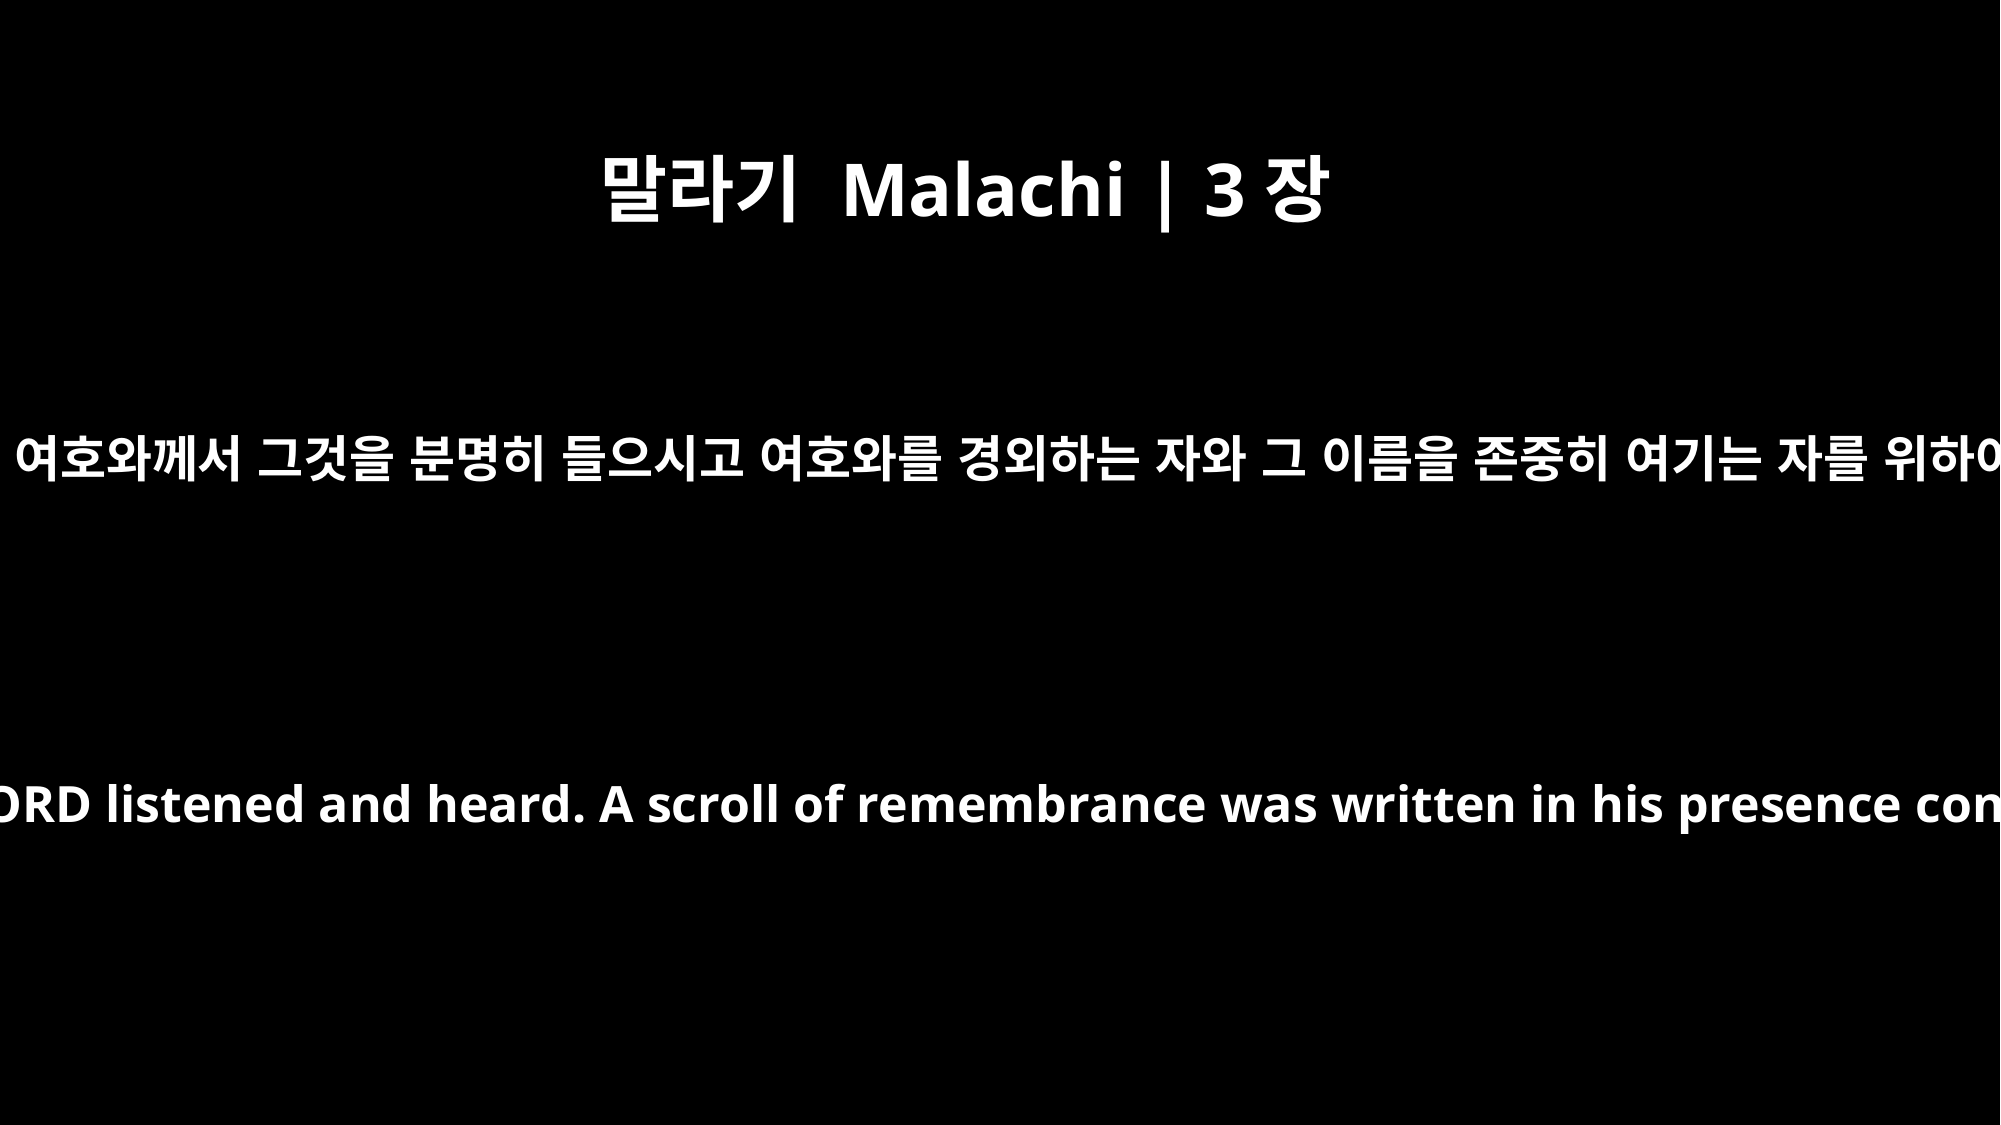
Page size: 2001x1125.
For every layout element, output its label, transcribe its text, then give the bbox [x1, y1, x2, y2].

text_box 16 그 때에 여호와를 경외하는 자들이 피차에 말하매 여호와께서 그것을 분명히 들으시고 여호와를 경외하는 자와 그 이름을 존중히 여기는 자를 위하여 여호와 앞에 있는 기념책에 기록하셨느니라 [0, 359, 2000, 495]
text_box Then those who feared the LORD talked with each other, and the LORD listened and heard. A scroll of remembrance was written in his presence concerning those who feared the LORD and honored his name. [0, 764, 2000, 840]
text_box 말라기 Malachi | 3장 [585, 136, 1347, 239]
